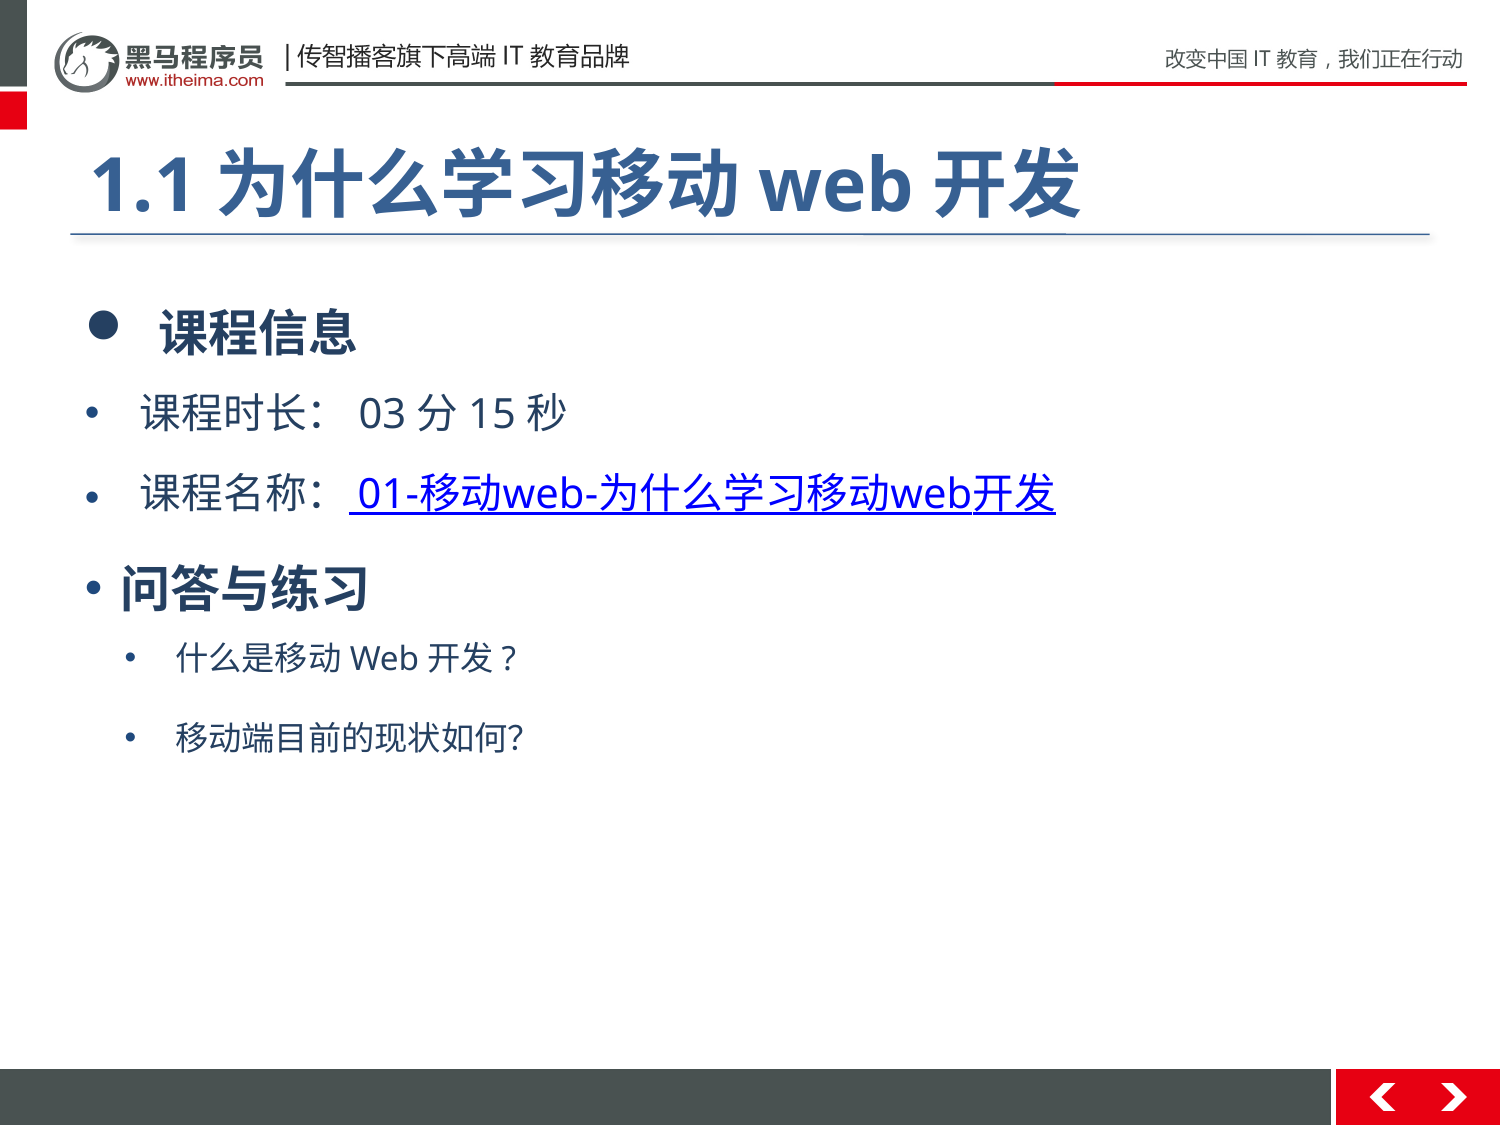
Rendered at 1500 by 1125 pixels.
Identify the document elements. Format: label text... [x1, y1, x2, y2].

text_box 1.1为什么学习移动web开发 [74, 128, 1425, 233]
text_box 课程信息 课程时长：03分15秒 课程名称： 01-移动web-为什么学习移动web开发 问答与练习 什么是移动Web开发? 移动端目前的现状如何？ [70, 241, 1418, 765]
picture [0, 0, 1500, 1125]
